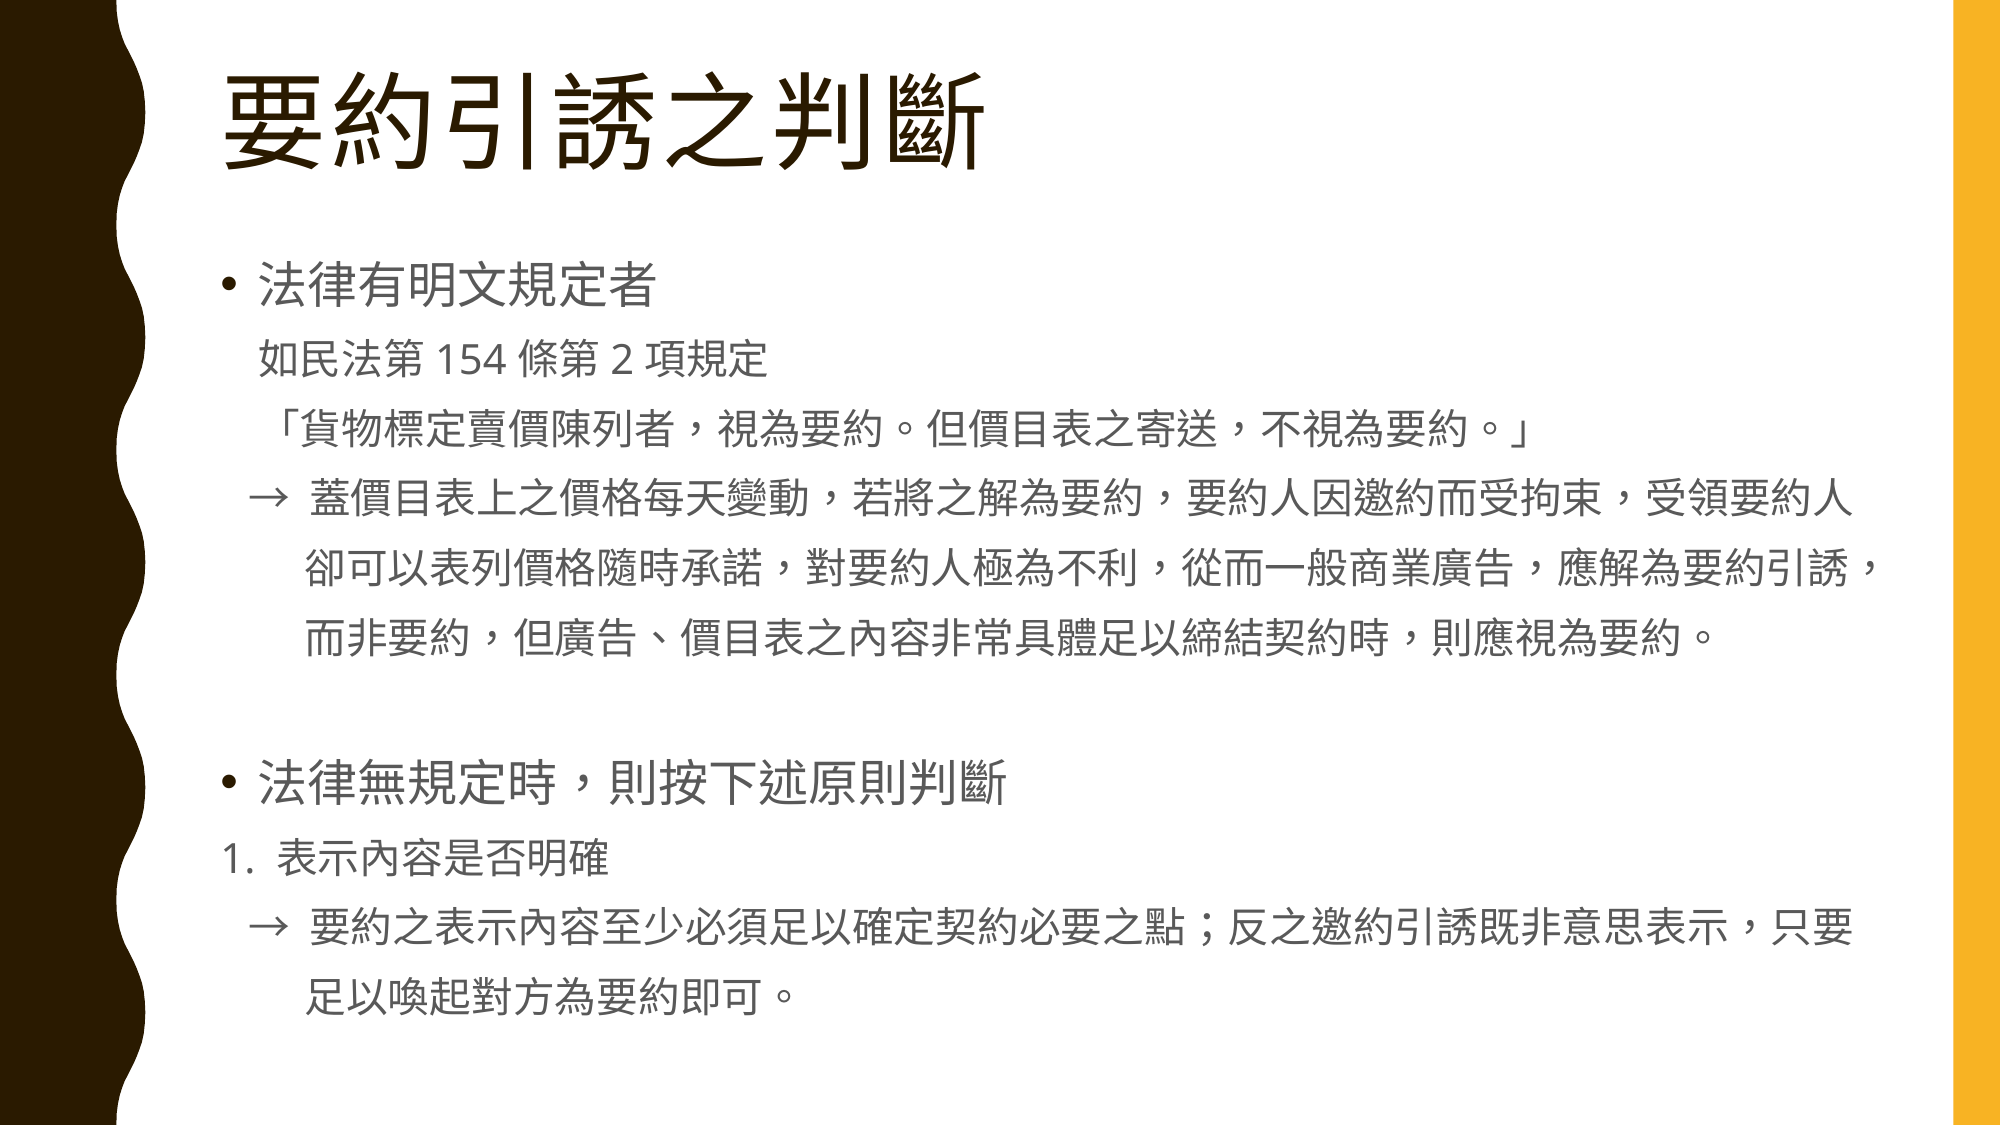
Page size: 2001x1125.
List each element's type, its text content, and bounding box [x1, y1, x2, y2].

title 要約引誘之判斷 [205, 62, 1875, 215]
list 法律有明文規定者 如民法第154條第2項規定 「貨物標定賣價陳列者，視為要約。但價目表之寄送，不視為要約。」 → 蓋價目表上之價格每天變動，若將之解為要約，要約人因邀約而受拘束，受領要約人 卻可以表列價格隨時承諾，對要約人極為不利，從而一般商業廣告，應解為要約引誘， 而非要約，但廣告、價目表之內容非常具體足以締結契約時，則應視為要約。 法律無規定時，則按下述原則判斷 1. 表示內容是否明確 → 要約之表示內容至少必須足以確定契約必要之點；反之邀約引誘既非意思表示，只要 足以喚起對方為要約即可。 [205, 239, 1875, 1070]
